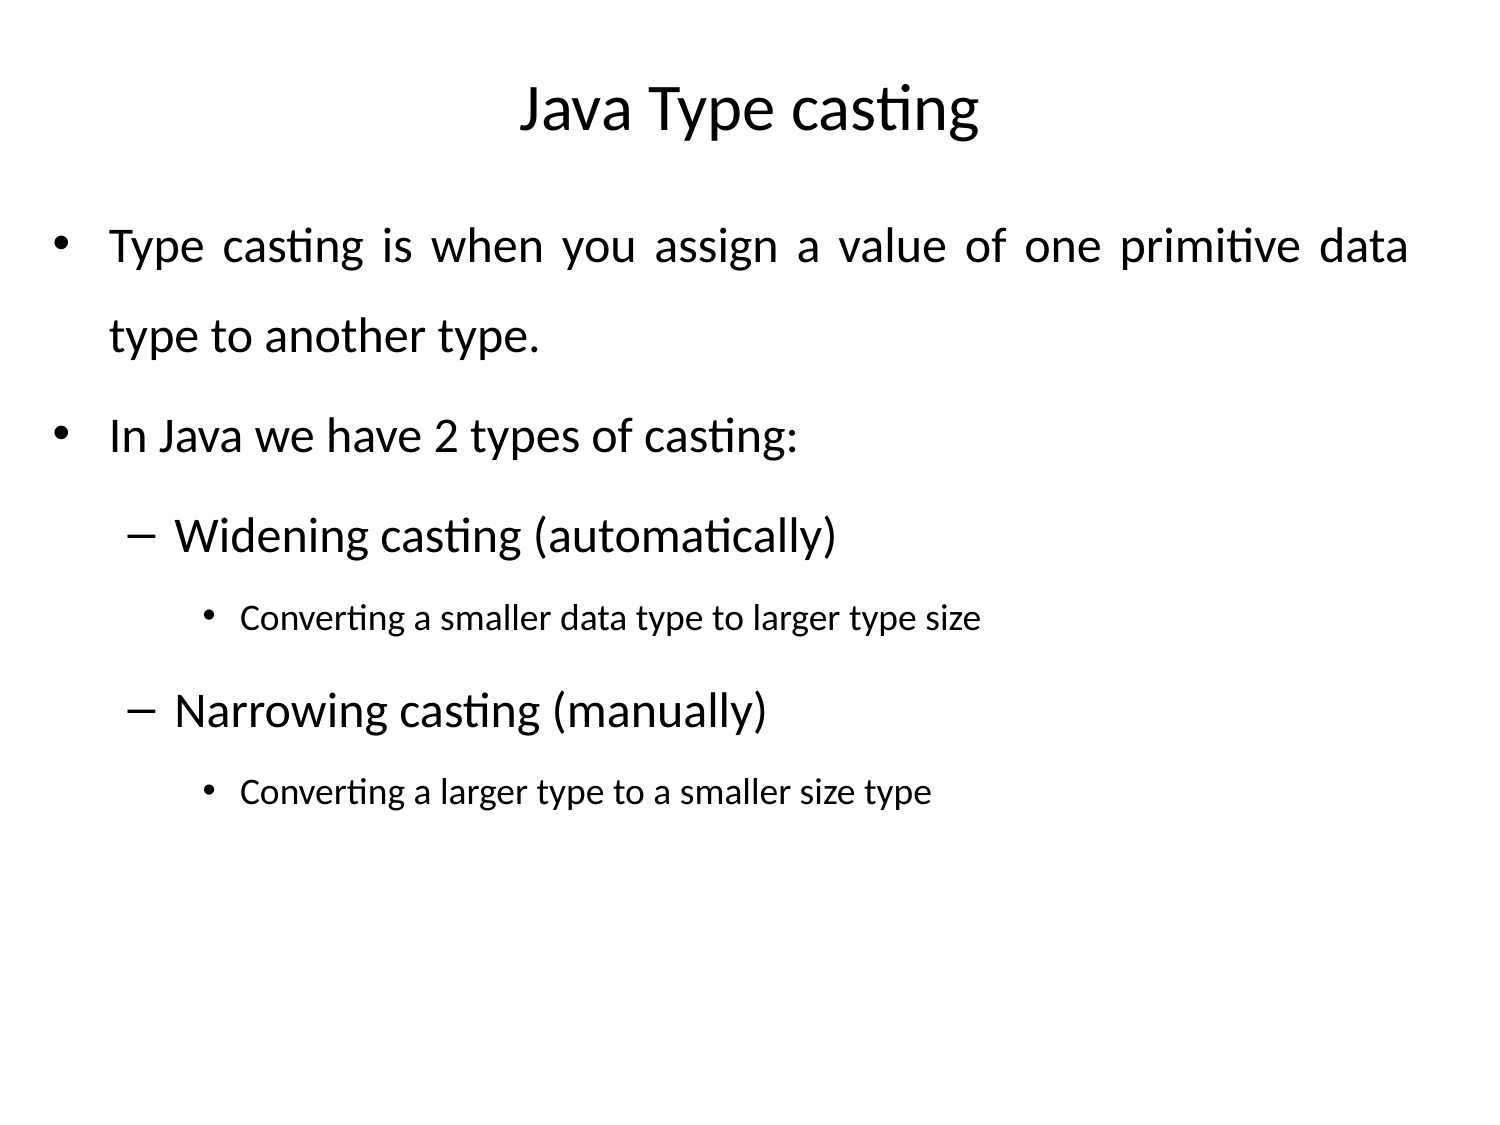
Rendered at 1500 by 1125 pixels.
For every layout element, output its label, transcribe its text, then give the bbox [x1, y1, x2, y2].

list Type casting is when you assign a value of one primitive data type to another type. In Java we have 2 types of casting: Widening casting (automatically) Converting a smaller data type to larger type size Narrowing casting (manually) Converting a larger type to a smaller size type [37, 174, 1425, 1088]
title Java Type casting [24, 45, 1475, 163]
